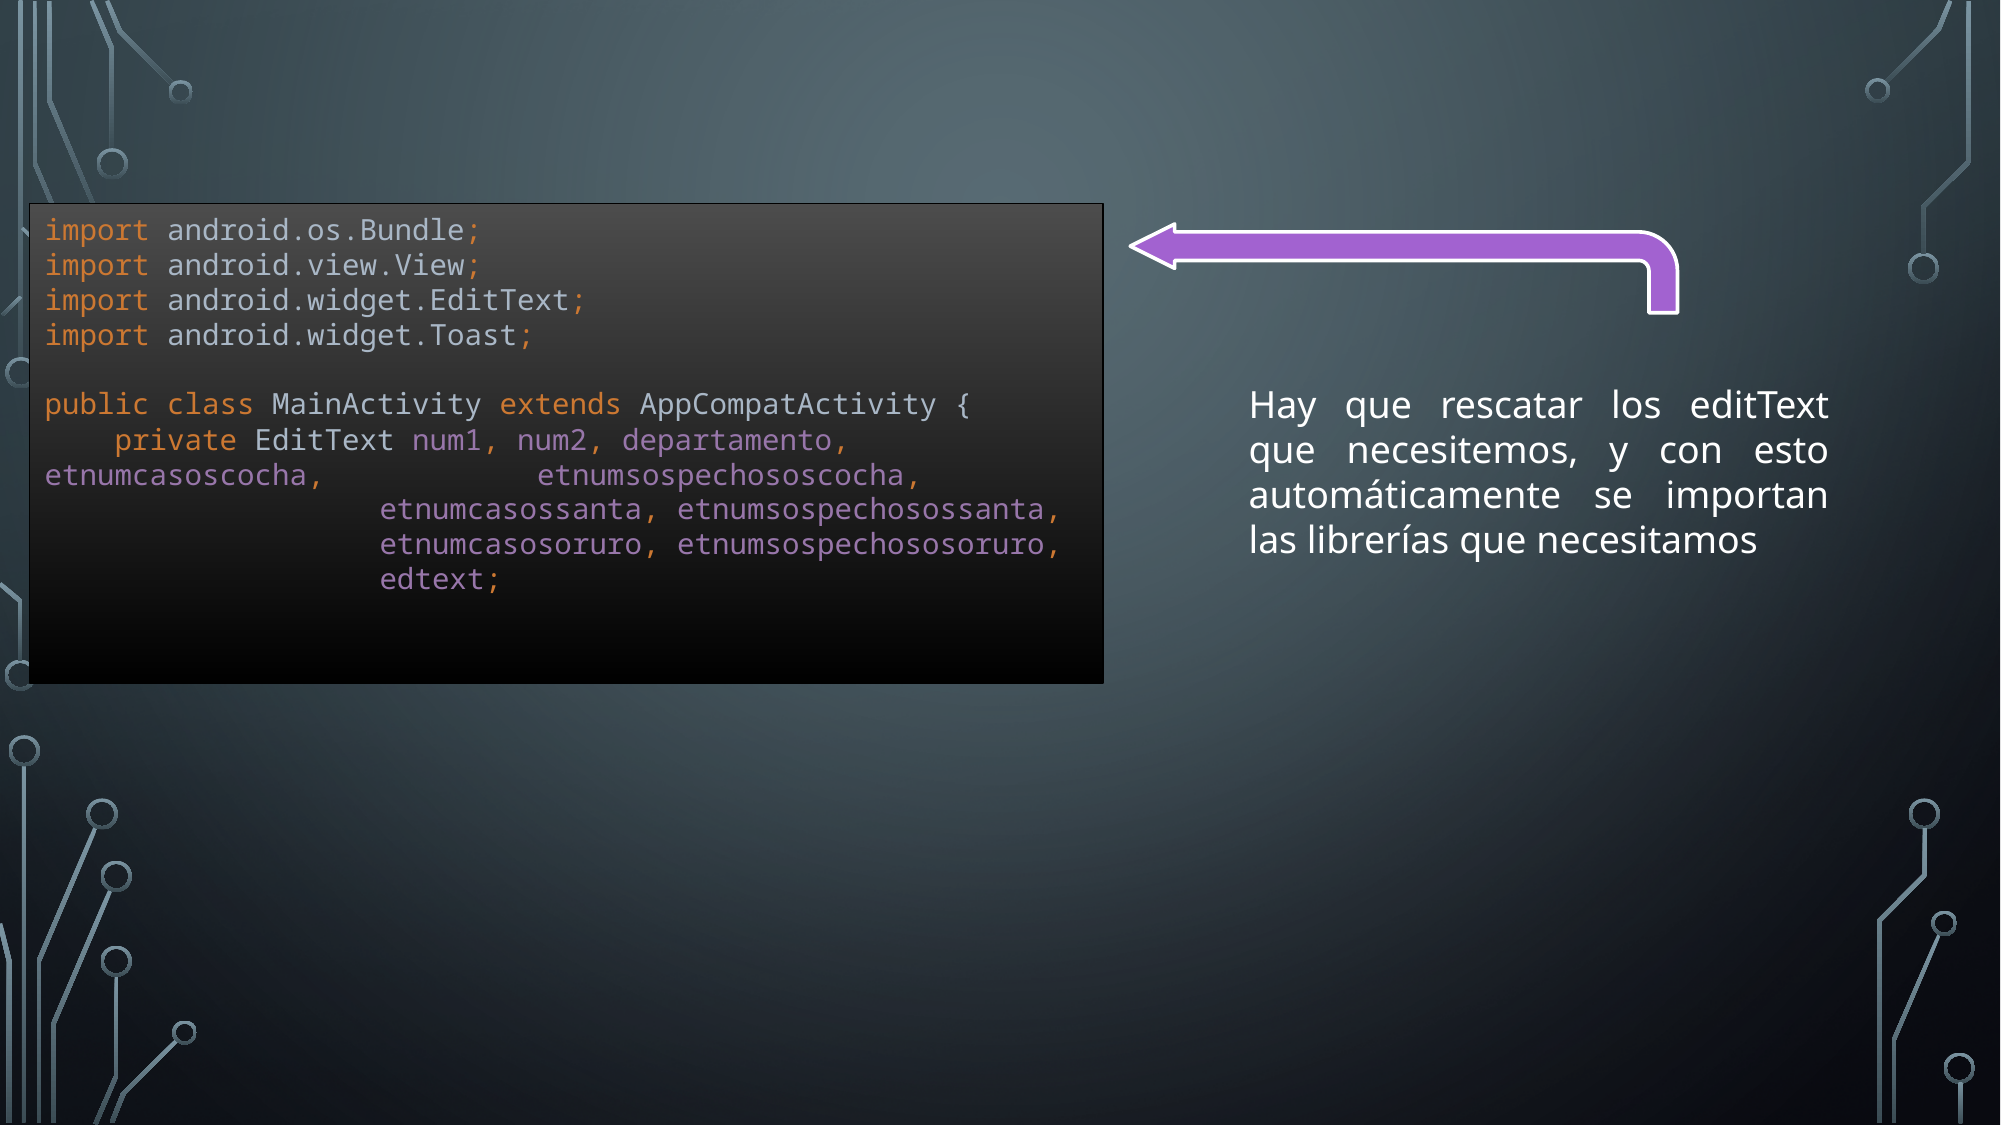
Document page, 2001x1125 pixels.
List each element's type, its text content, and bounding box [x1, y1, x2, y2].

text_box [1128, 222, 1680, 315]
text_box Hay que rescatar los editText que necesitemos, y con esto automáticamente se importan las librerías que necesitamos [1233, 373, 1845, 569]
text_box import android.os.Bundle; import android.view.View; import android.widget.EditText; import android.widget.Toast; public class MainActivity extends AppCompatActivity { private EditText num1, num2, departamento, etnumcasoscocha, etnumsospechososcocha, etnumcasossanta, etnumsospechosossanta, etnumcasosoruro, etnumsospechososoruro, edtext; [29, 203, 1104, 684]
